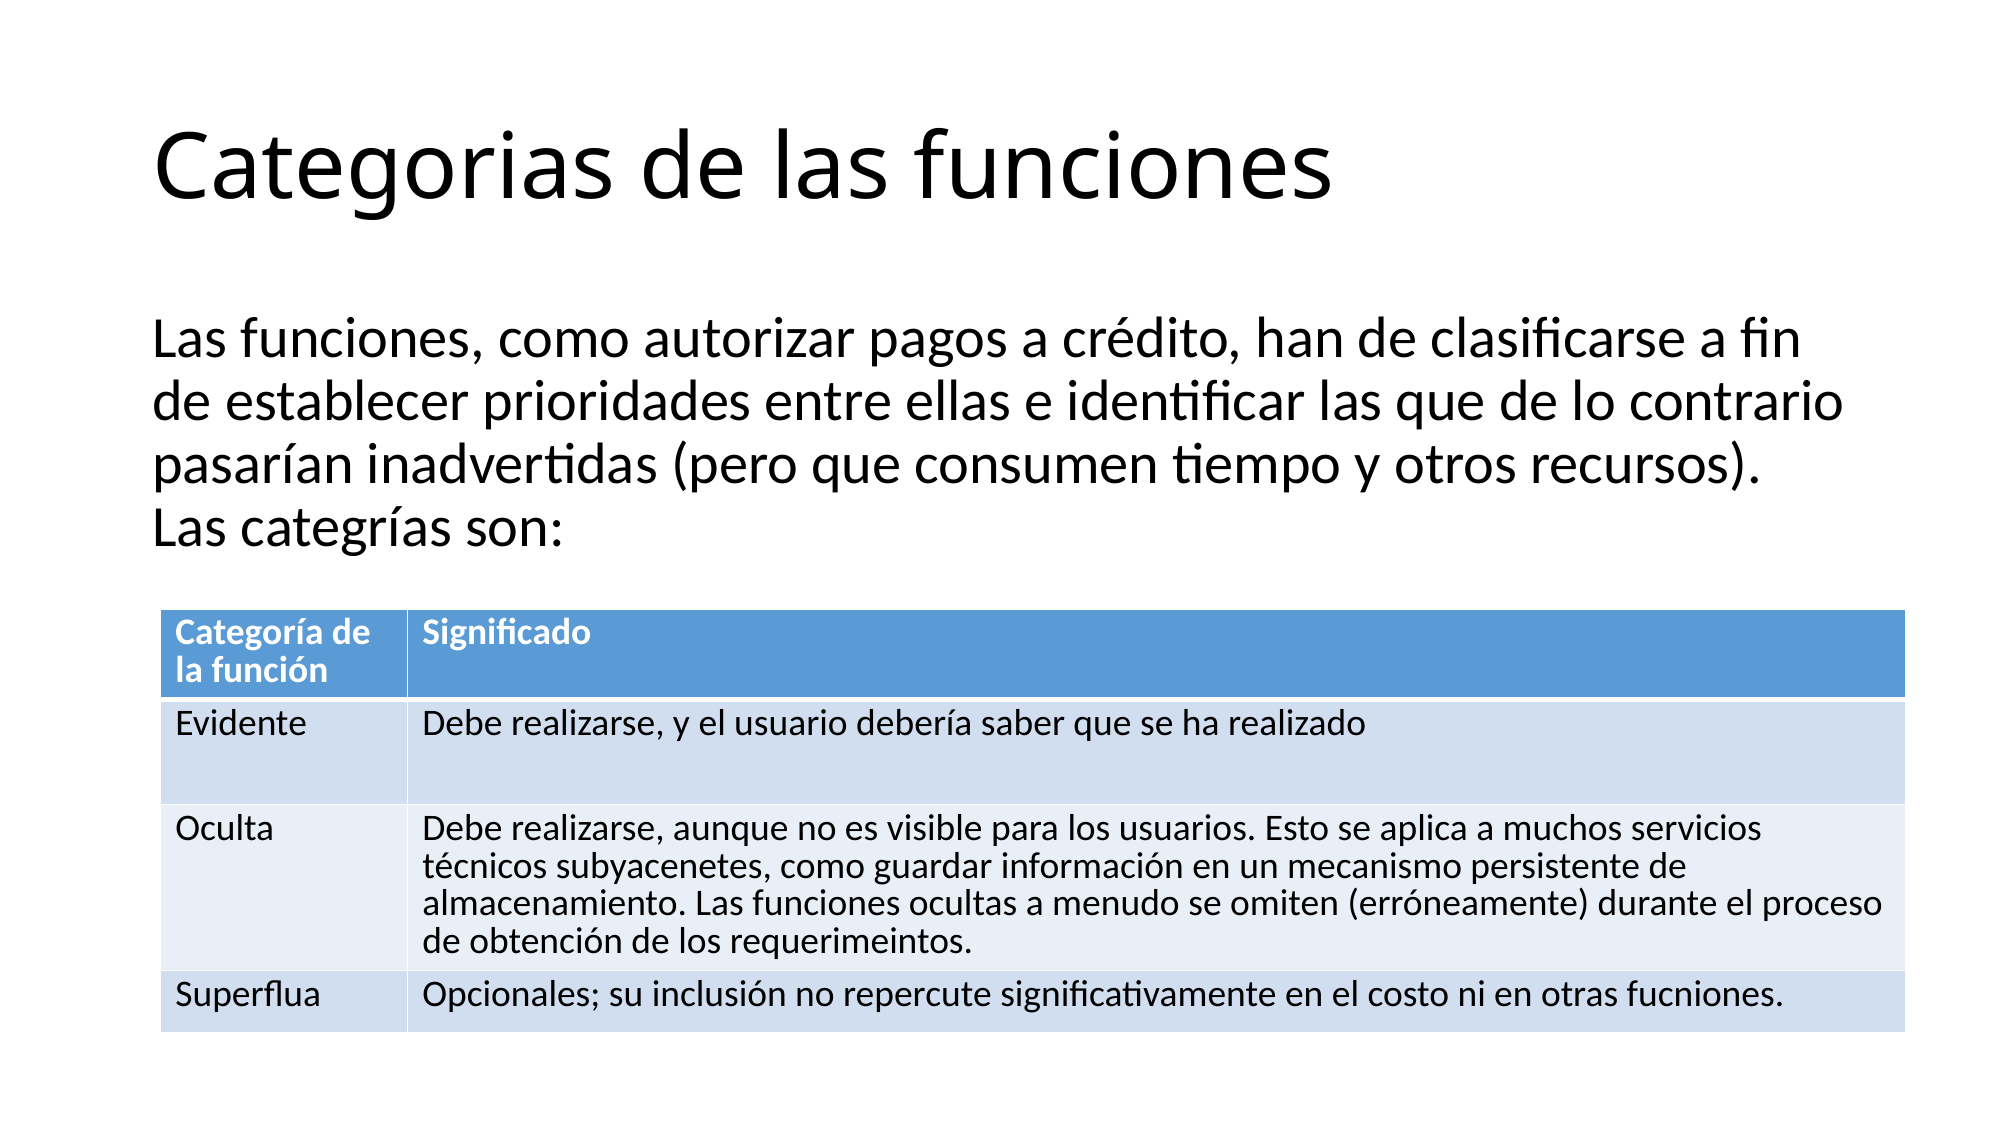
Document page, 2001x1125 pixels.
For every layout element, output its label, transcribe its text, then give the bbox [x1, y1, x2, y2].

table_header Significado [408, 610, 1905, 697]
list Las funciones, como autorizar pagos a crédito, han de clasificarse a fin de establecer prioridades entre ellas e identificar las que de lo contrario pasarían inadvertidas (pero que consumen tiempo y otros recursos). Las categrías son: [137, 299, 1863, 1014]
table_cell Opcionales; su inclusión no repercute significativamente en el costo ni en otras fucniones. [408, 971, 1905, 1032]
table_cell Evidente [161, 702, 407, 804]
table_cell Debe realizarse, y el usuario debería saber que se ha realizado [408, 702, 1905, 804]
table_cell Oculta [161, 805, 407, 970]
table_cell Superflua [161, 971, 407, 1032]
table_cell Debe realizarse, aunque no es visible para los usuarios. Esto se aplica a muchos servicios técnicos subyacenetes, como guardar información en un mecanismo persistente de almacenamiento. Las funciones ocultas a menudo se omiten (erróneamente) durante el proceso de obtención de los requerimeintos. [408, 805, 1905, 970]
title Categorias de las funciones [137, 59, 1863, 278]
table_header Categoría de la función [161, 610, 407, 697]
